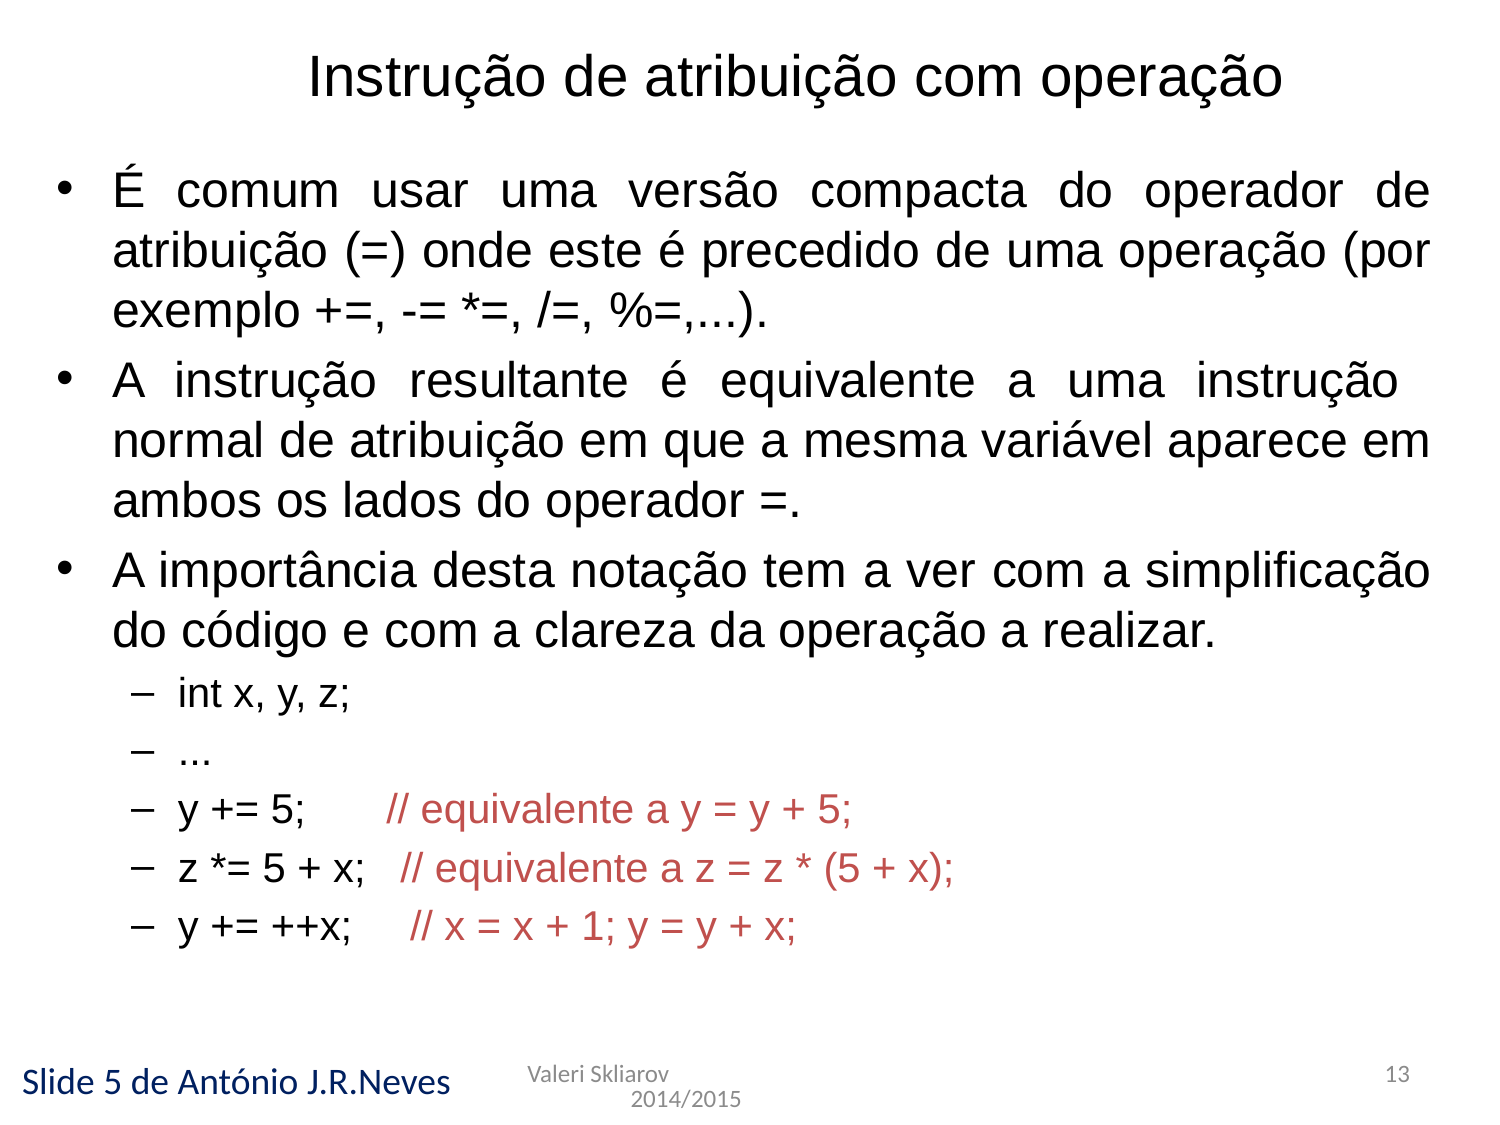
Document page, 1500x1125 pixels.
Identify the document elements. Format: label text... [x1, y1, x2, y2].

text_box É comum usar uma versão compacta do operador de atribuição (=) onde este é precedido de uma operação (por exemplo +=, -= *=, /=, %=,...). A instrução resultante é equivalente a uma instrução normal de atribuição em que a mesma variável aparece em ambos os lados do operador =. A importância desta notação tem a ver com a simplificação do código e com a clareza da operação a realizar. int x, y, z; ... y += 5; // equivalente a y = y + 5; z *= 5 + x; // equivalente a z = z * (5 + x); y += ++x; // x = x + 1; y = y + x; [41, 149, 1447, 1001]
slide_number 13 [1074, 1042, 1425, 1103]
footer Valeri Skliarov 2014/2015 [512, 1042, 988, 1103]
text_box Instrução de atribuição com operação [218, 30, 1375, 119]
text_box Slide 5 de António J.R.Neves [7, 1049, 467, 1110]
